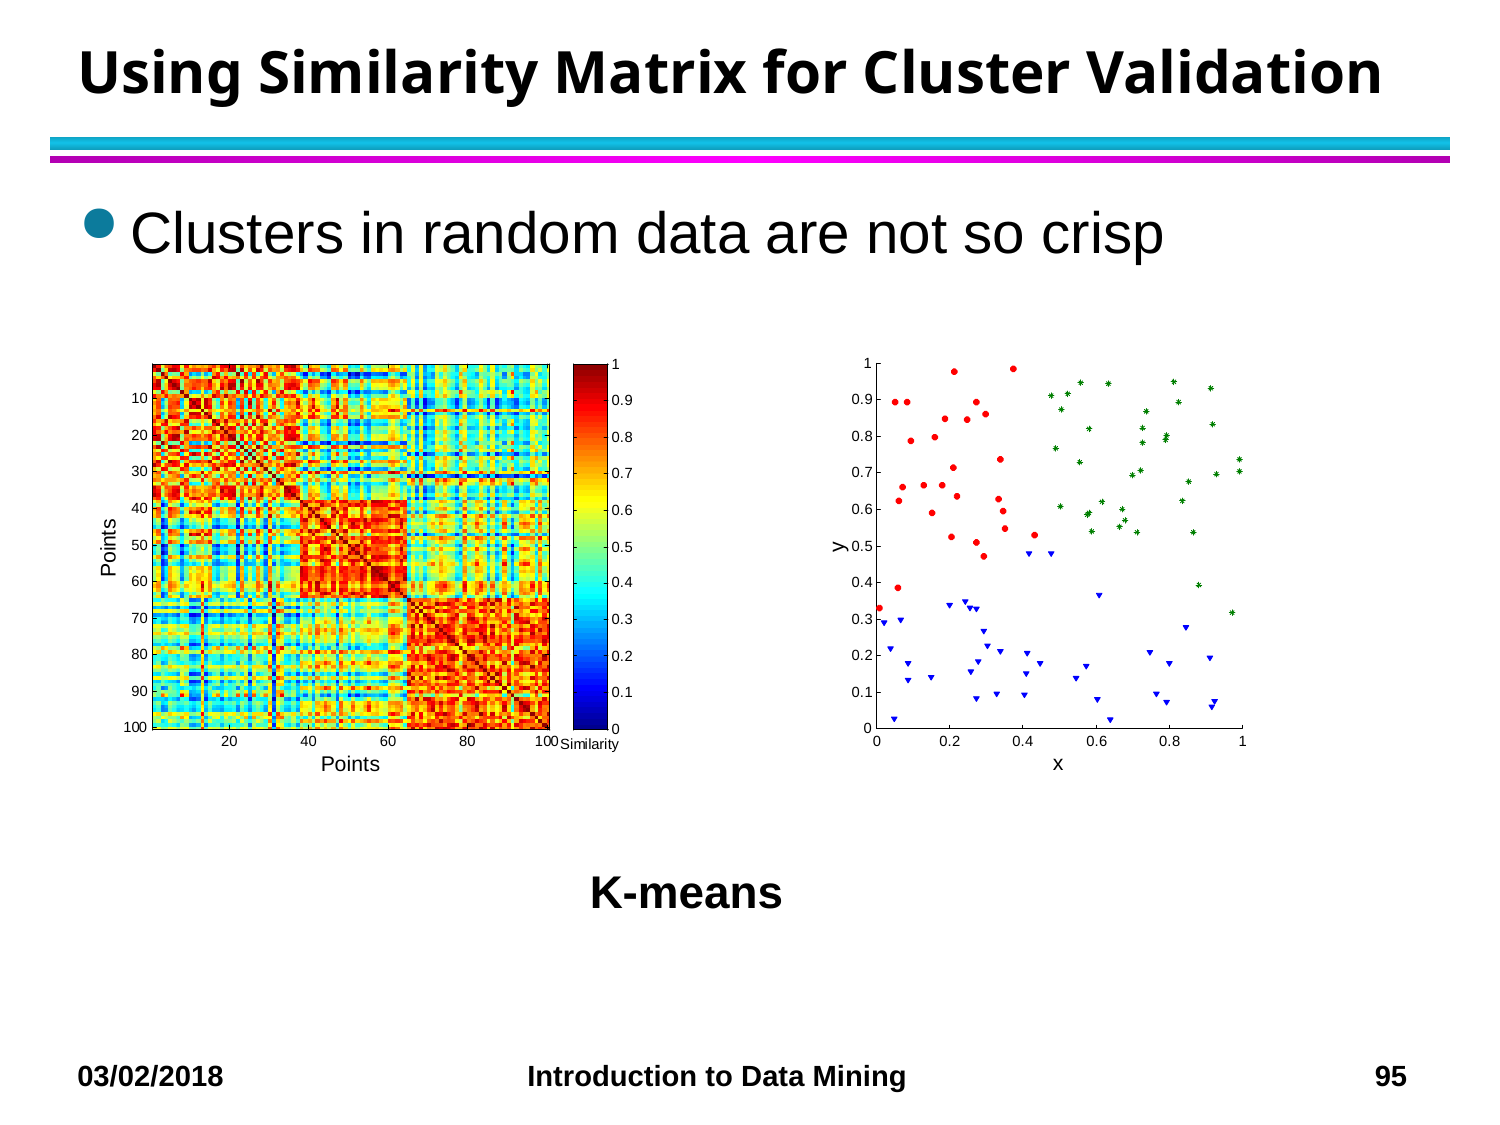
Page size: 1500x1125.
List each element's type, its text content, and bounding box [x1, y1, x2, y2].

text_box K-means [575, 854, 1050, 925]
title Using Similarity Matrix for Cluster Validation [62, 24, 1421, 113]
picture [74, 329, 676, 781]
picture [749, 328, 1351, 780]
list Clusters in random data are not so crisp [67, 187, 1432, 1038]
